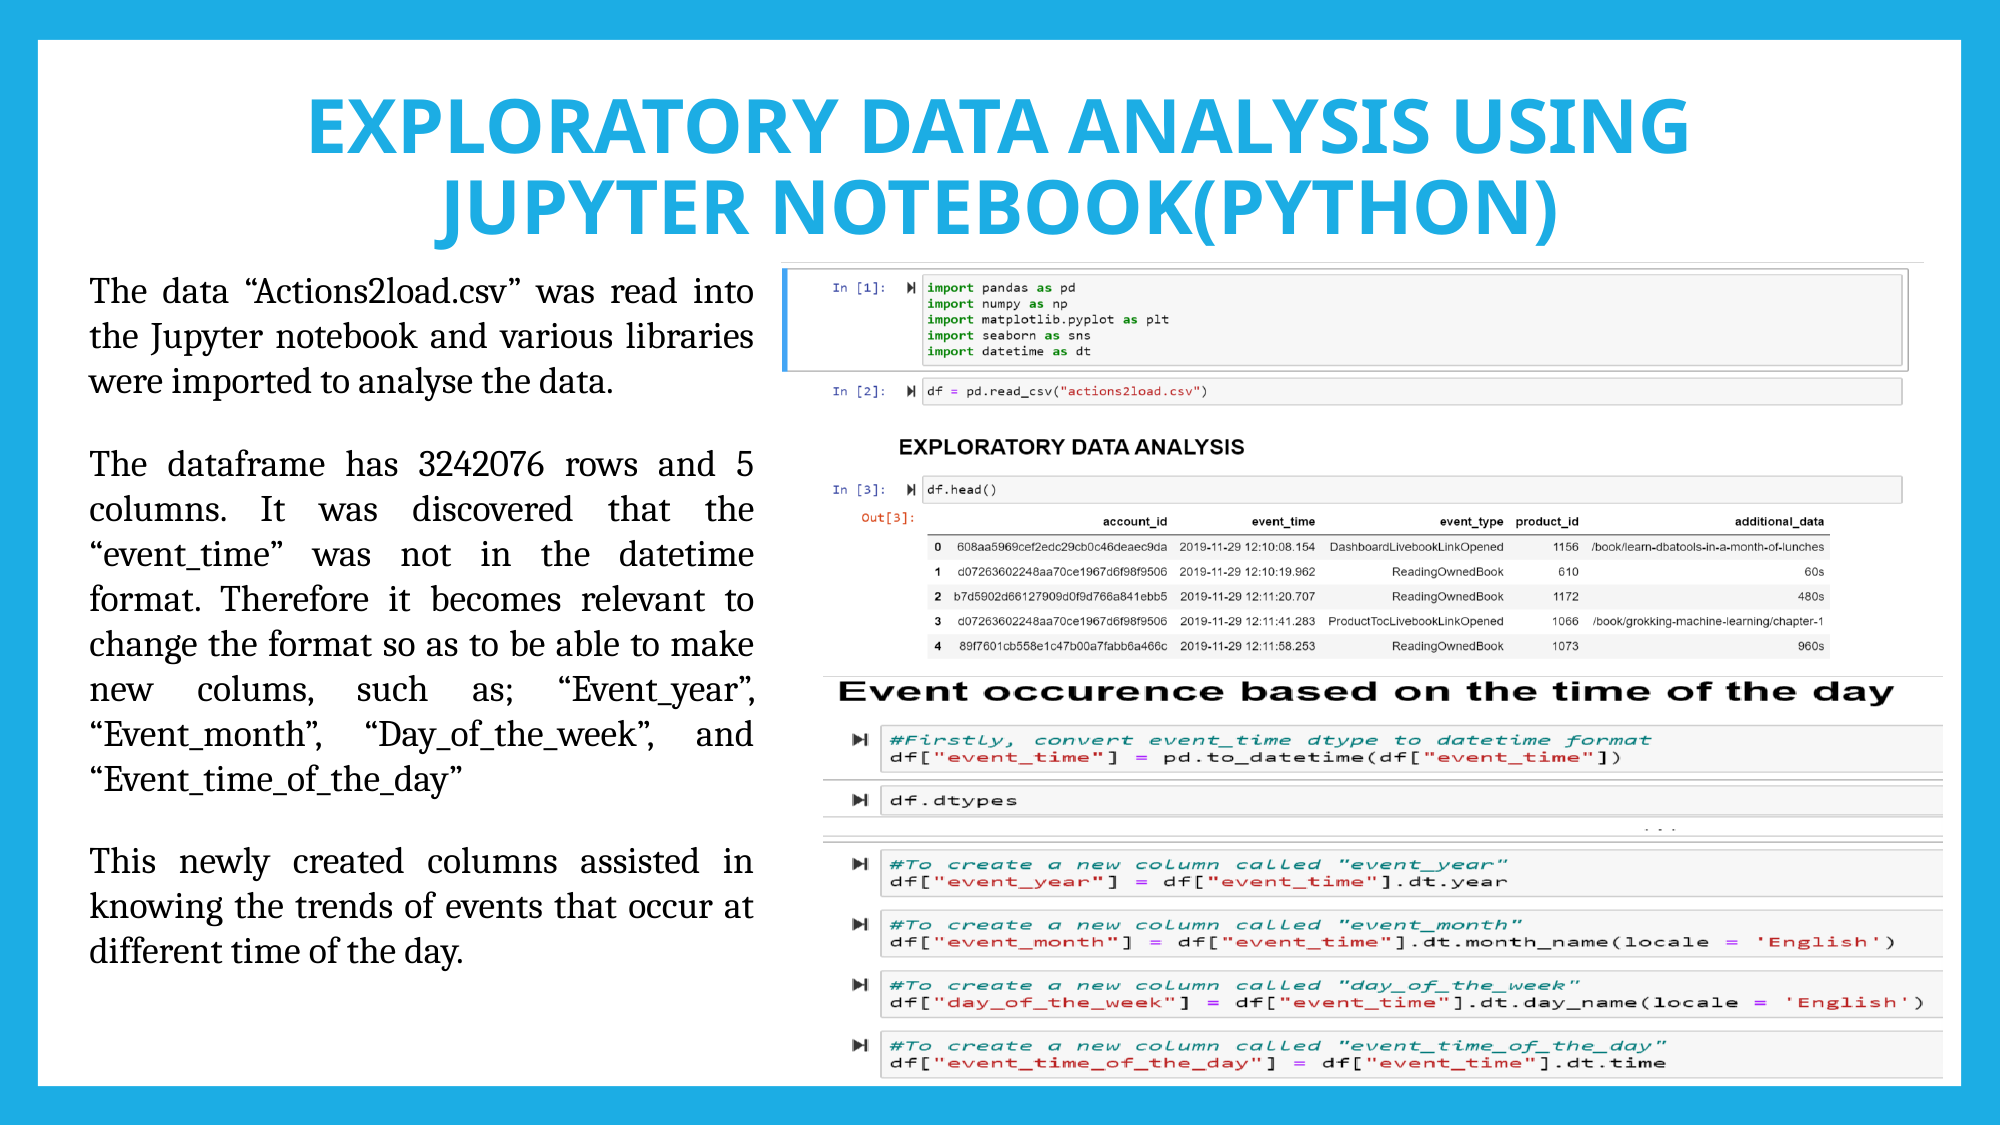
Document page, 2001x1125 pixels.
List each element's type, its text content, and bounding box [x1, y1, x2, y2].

text_box The data “Actions2load.csv” was read into the Jupyter notebook and various libraries were imported to analyse the data. The dataframe has 3242076 rows and 5 columns. It was discovered that the “event_time” was not in the datetime format. Therefore it becomes relevant to change the format so as to be able to make new colums, such as; “Event_year”, “Event_month”, “Day_of_the_week”, and “Event_time_of_the_day” This newly created columns assisted in knowing the trends of events that occur at different time of the day. [74, 258, 770, 979]
title EXPLORATORY DATA ANALYSIS USING JUPYTER NOTEBOOK(PYTHON) [189, 20, 1810, 319]
picture [781, 262, 1924, 665]
picture [823, 676, 1944, 1083]
